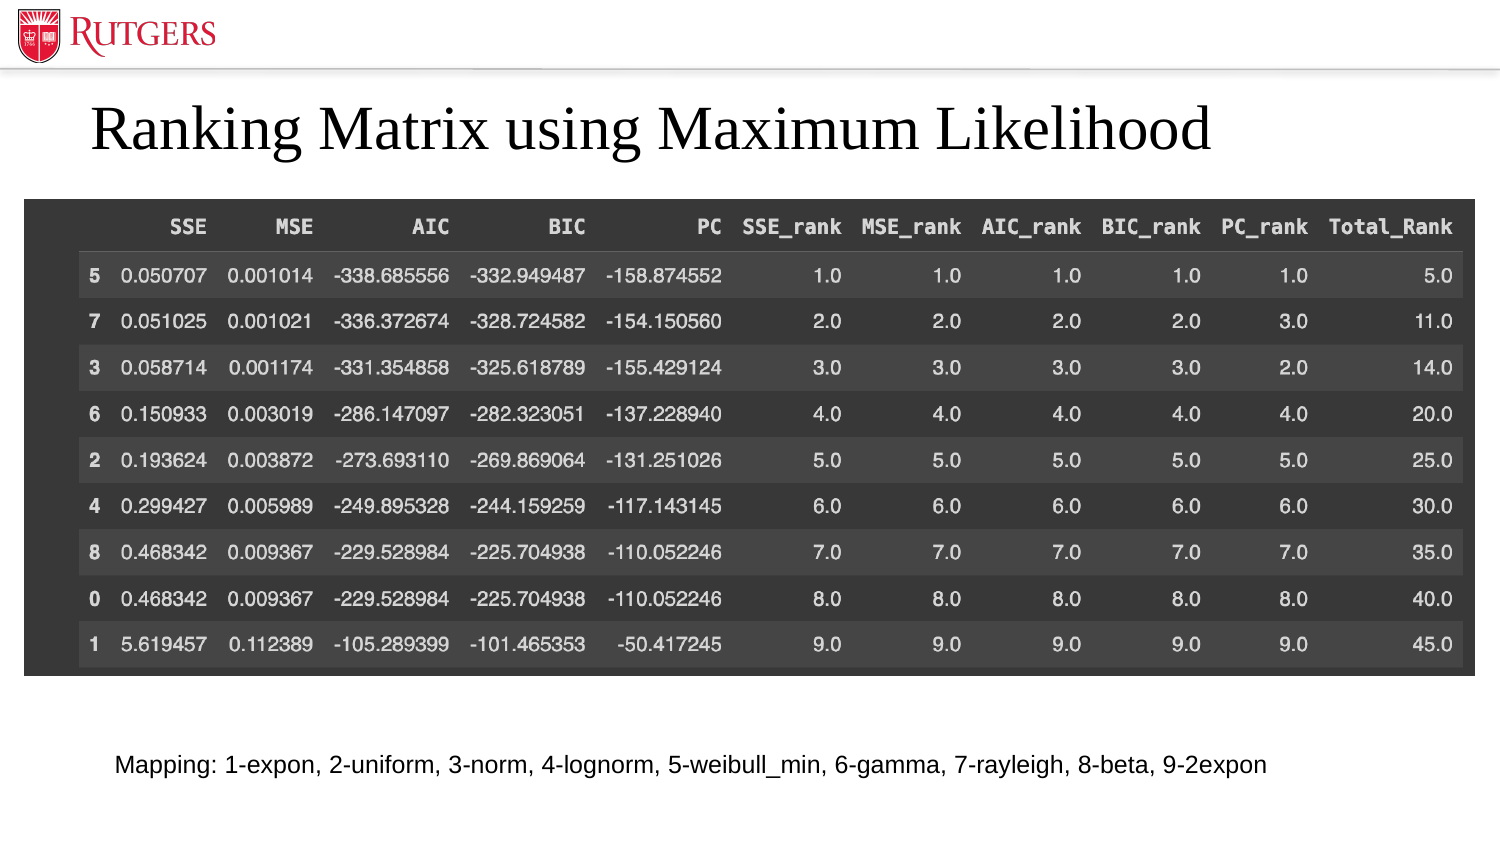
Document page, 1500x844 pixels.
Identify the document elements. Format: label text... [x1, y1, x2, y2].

picture [18, 9, 215, 63]
text_box Mapping: 1-expon, 2-uniform, 3-norm, 4-lognorm, 5-weibull_min, 6-gamma, 7-rayleigh, 8-beta, 9-2expon [99, 733, 1378, 775]
picture [24, 199, 1476, 676]
title Ranking Matrix using Maximum Likelihood [75, 75, 1425, 175]
